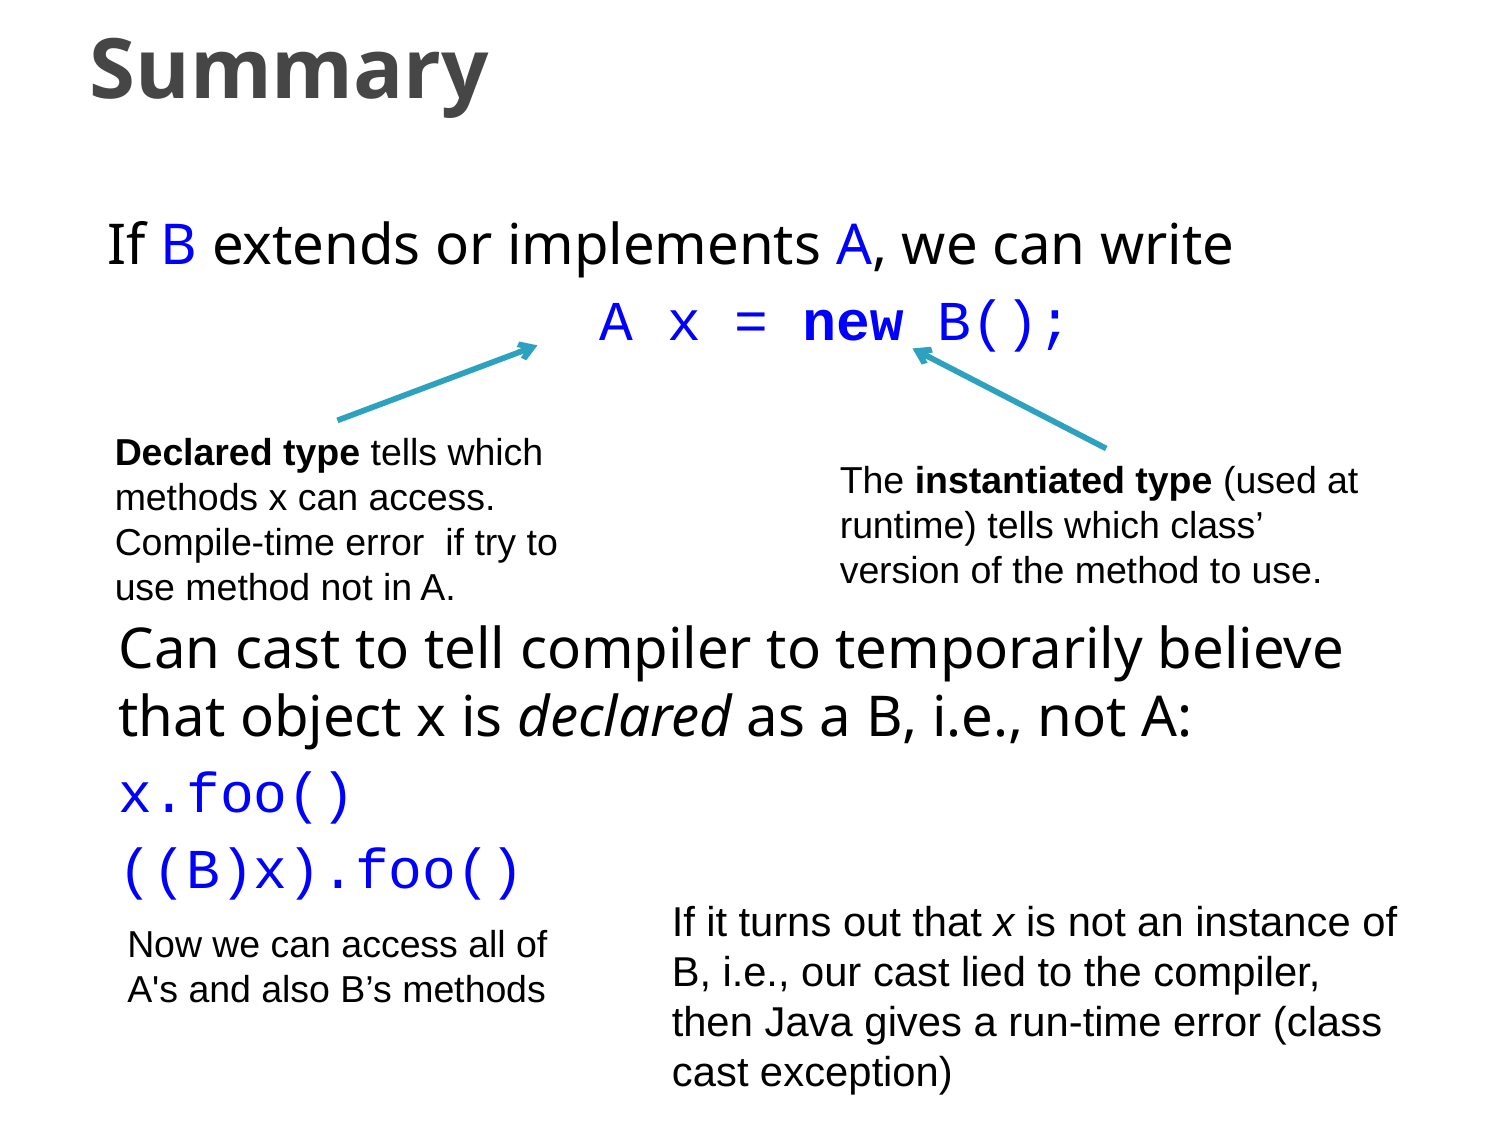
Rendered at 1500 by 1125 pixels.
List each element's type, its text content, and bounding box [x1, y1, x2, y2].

title Summary [75, 0, 1425, 130]
text_box The instantiated type (used at runtime) tells which class’ version of the method to use. [825, 448, 1388, 599]
text_box Declared type tells which methods x can access. Compile-time error if try to use method not in A. [99, 420, 575, 605]
text_box Now we can access all of A's and also B’s methods [112, 912, 588, 1018]
text_box Can cast to tell compiler to temporarily believe that object x is declared as a B, i.e., not A: x.foo() ((B)x).foo() [85, 605, 1436, 825]
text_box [399, 282, 476, 484]
text_box If it turns out that x is not an instance of B, i.e., our cast lied to the compiler, then Java gives a run-time error (class cast exception) [657, 887, 1425, 1103]
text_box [912, 348, 1107, 449]
list If B extends or implements A, we can write A x = new B(); [75, 200, 1425, 421]
